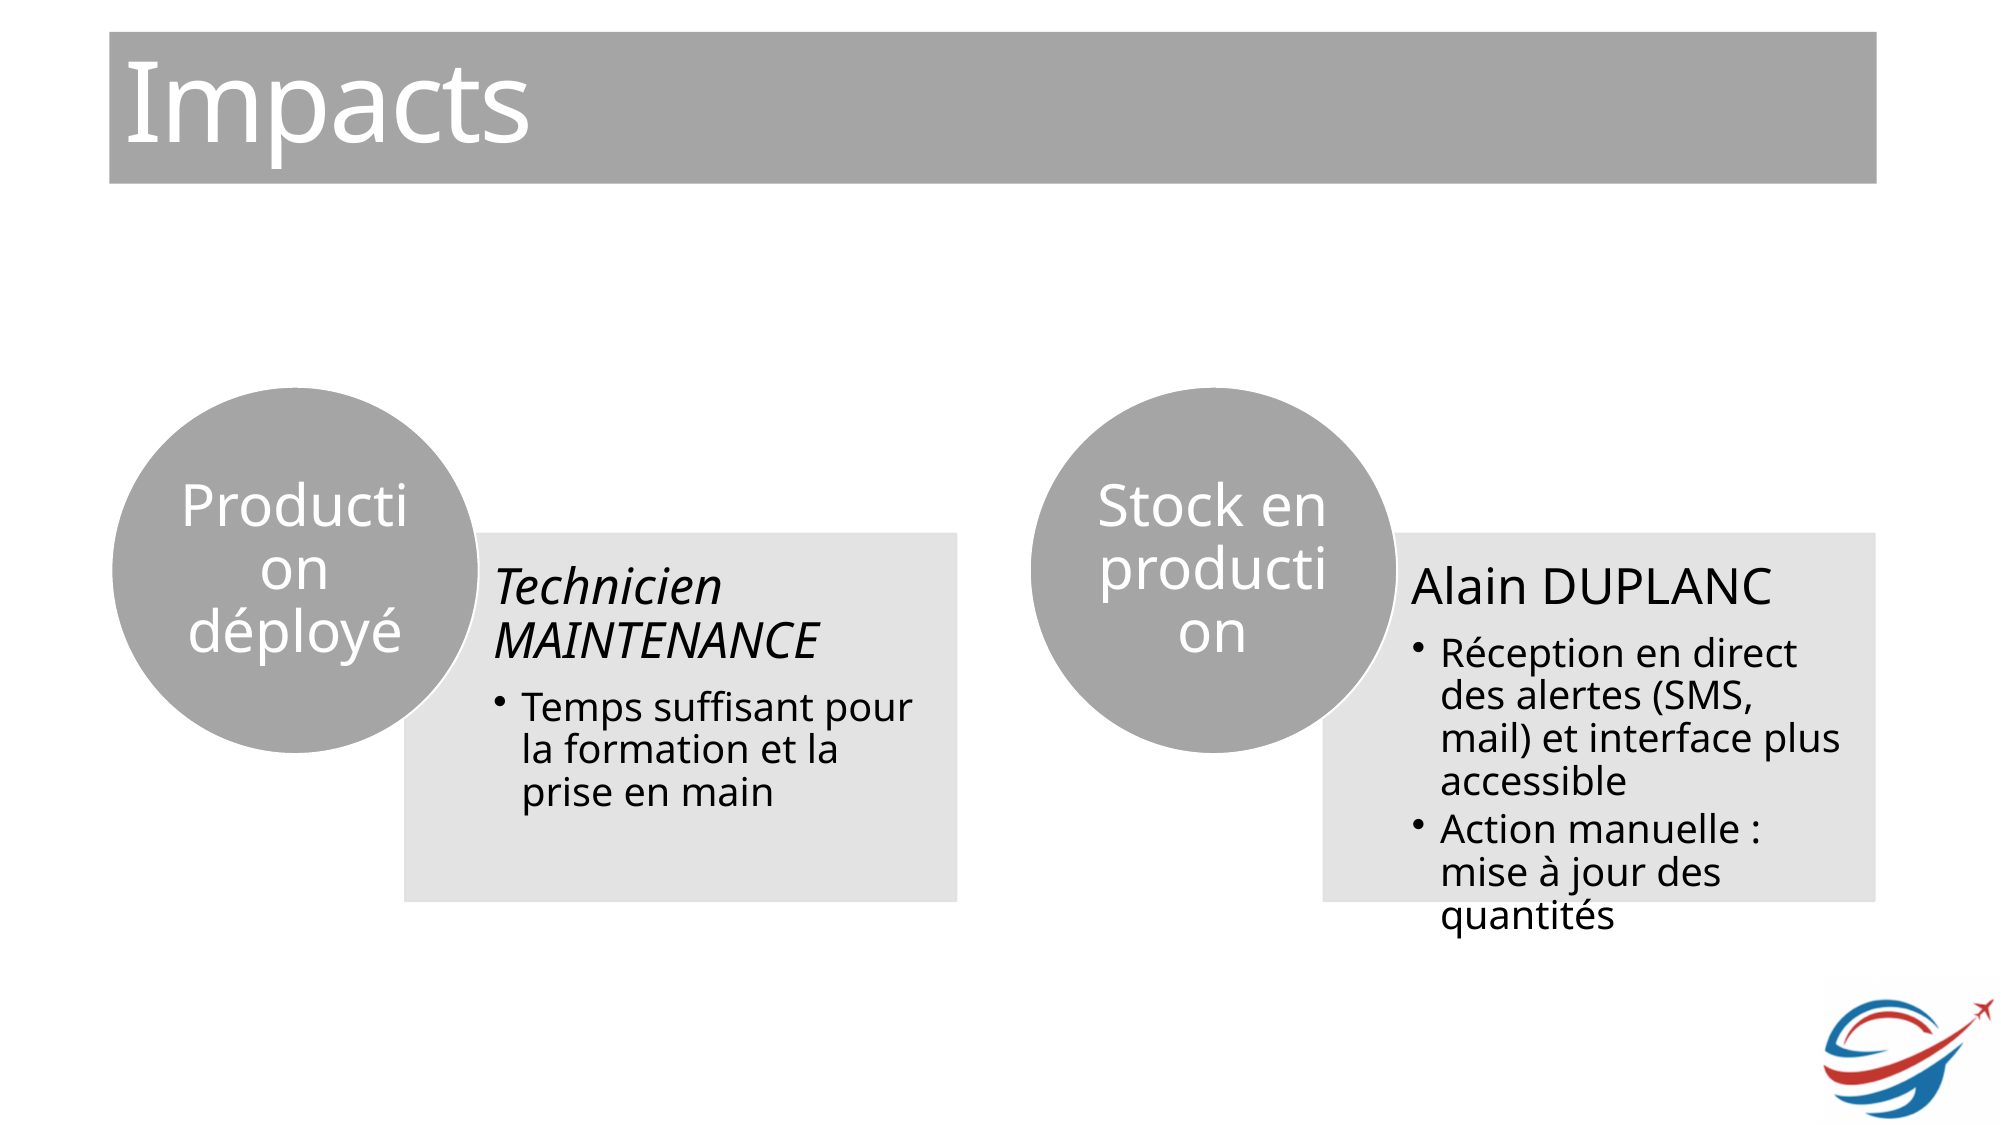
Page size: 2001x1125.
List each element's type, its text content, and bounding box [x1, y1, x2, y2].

title Impacts [109, 31, 1877, 184]
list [110, 210, 1876, 1078]
picture [1817, 976, 2000, 1125]
